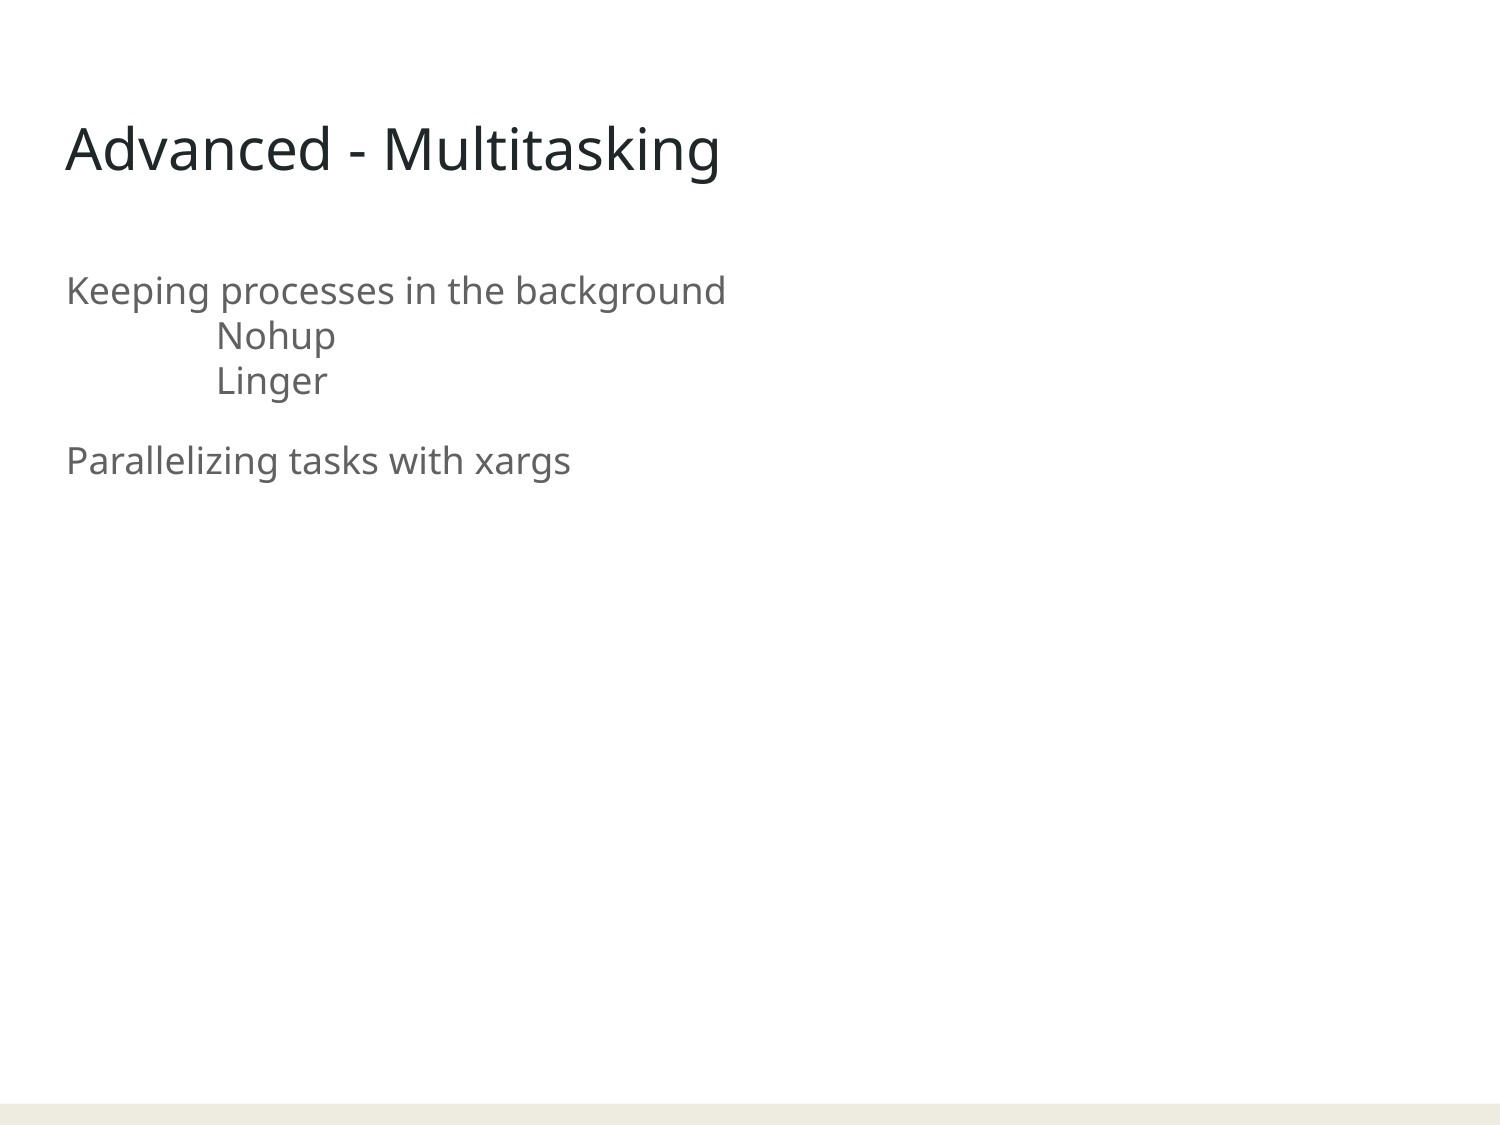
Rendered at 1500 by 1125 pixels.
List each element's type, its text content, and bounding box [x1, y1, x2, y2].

text_box Advanced - Multitasking [51, 97, 1449, 223]
text_box Keeping processes in the background Nohup Linger Parallelizing tasks with xargs [51, 251, 1449, 1000]
